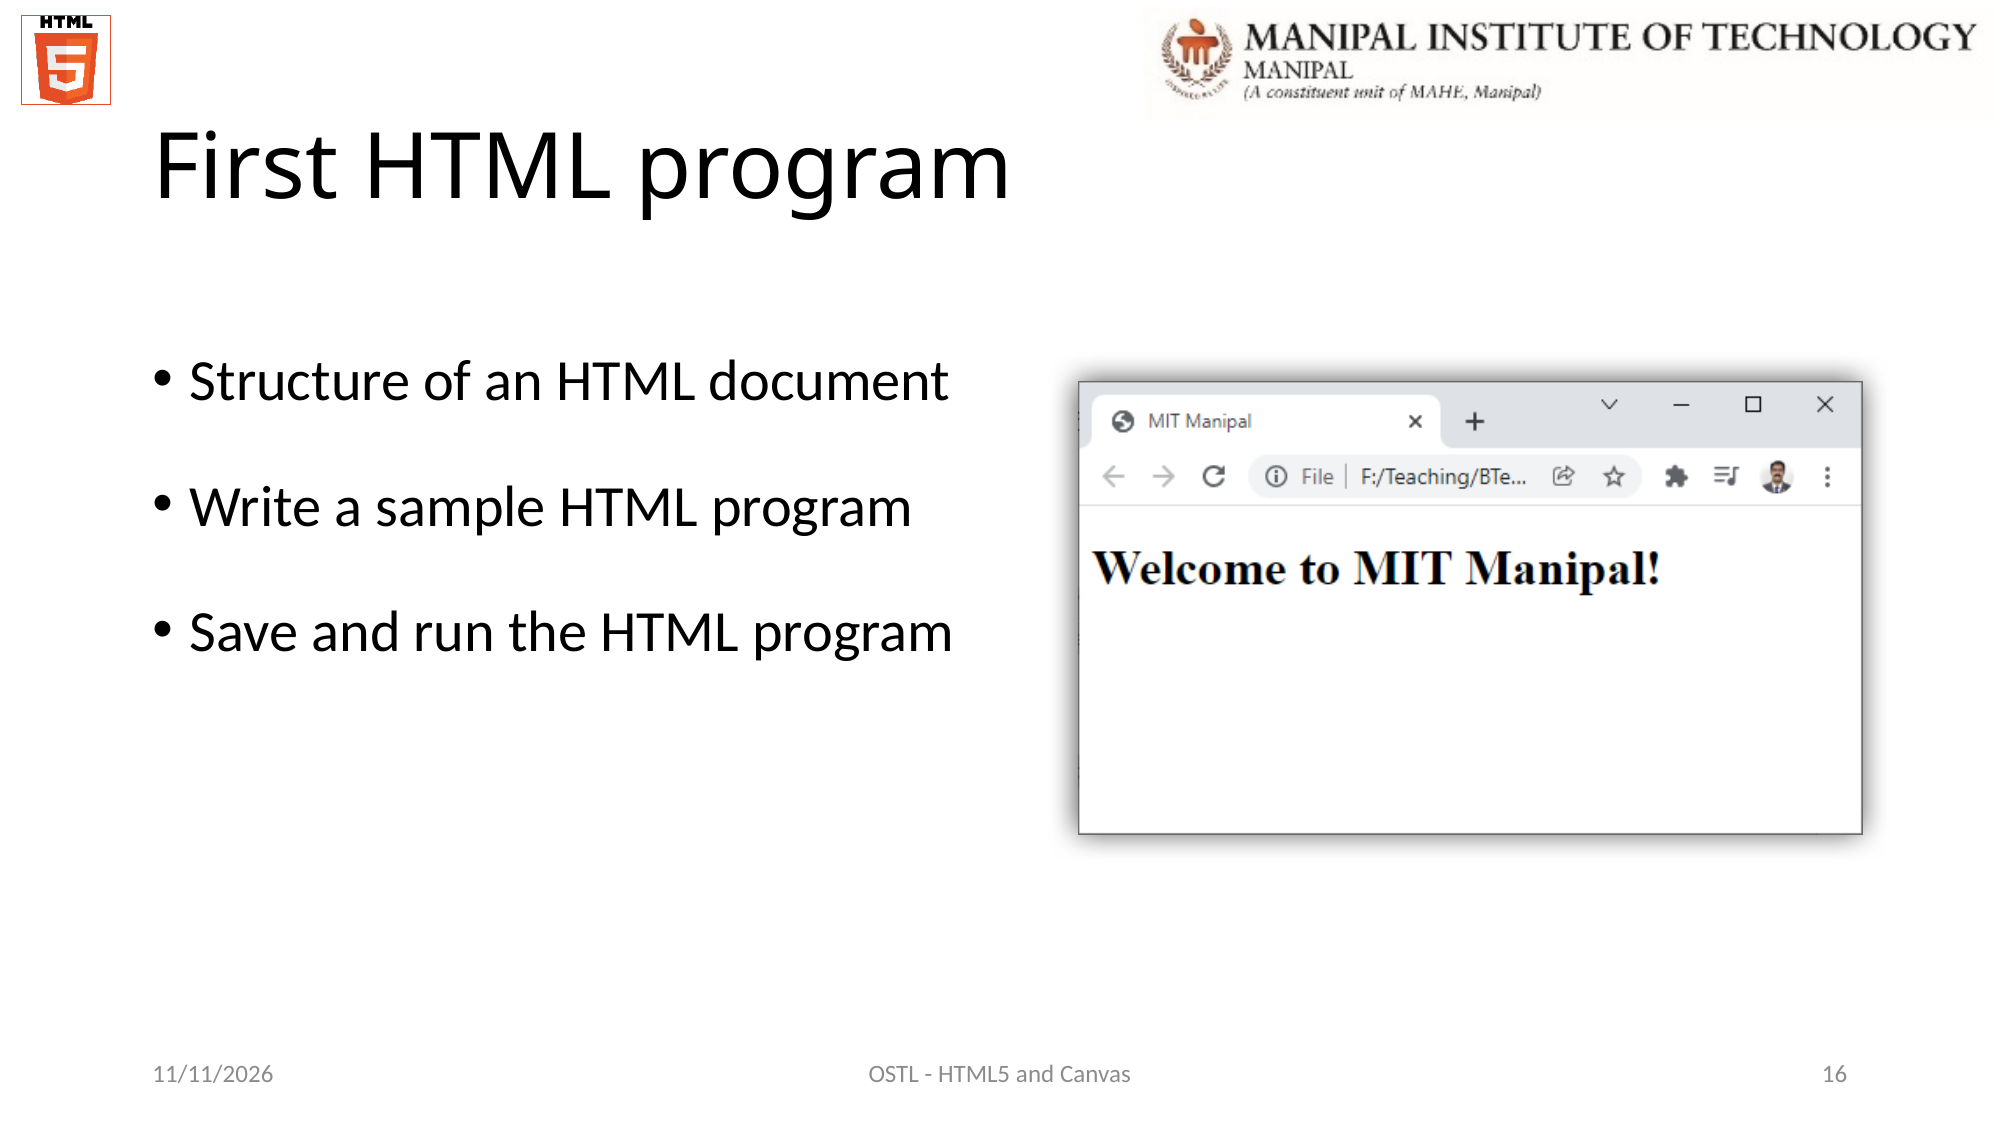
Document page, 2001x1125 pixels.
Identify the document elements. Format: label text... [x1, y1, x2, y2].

slide_number 16 [1412, 1042, 1863, 1103]
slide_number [137, 1042, 588, 1103]
picture [1143, 7, 1994, 121]
list Structure of an HTML document Write a sample HTML program Save and run the HTML program [137, 299, 1863, 1014]
footer OSTL - HTML5 and Canvas [662, 1042, 1338, 1103]
picture [22, 16, 110, 104]
picture [1078, 381, 1863, 835]
title First HTML program [137, 59, 1863, 278]
